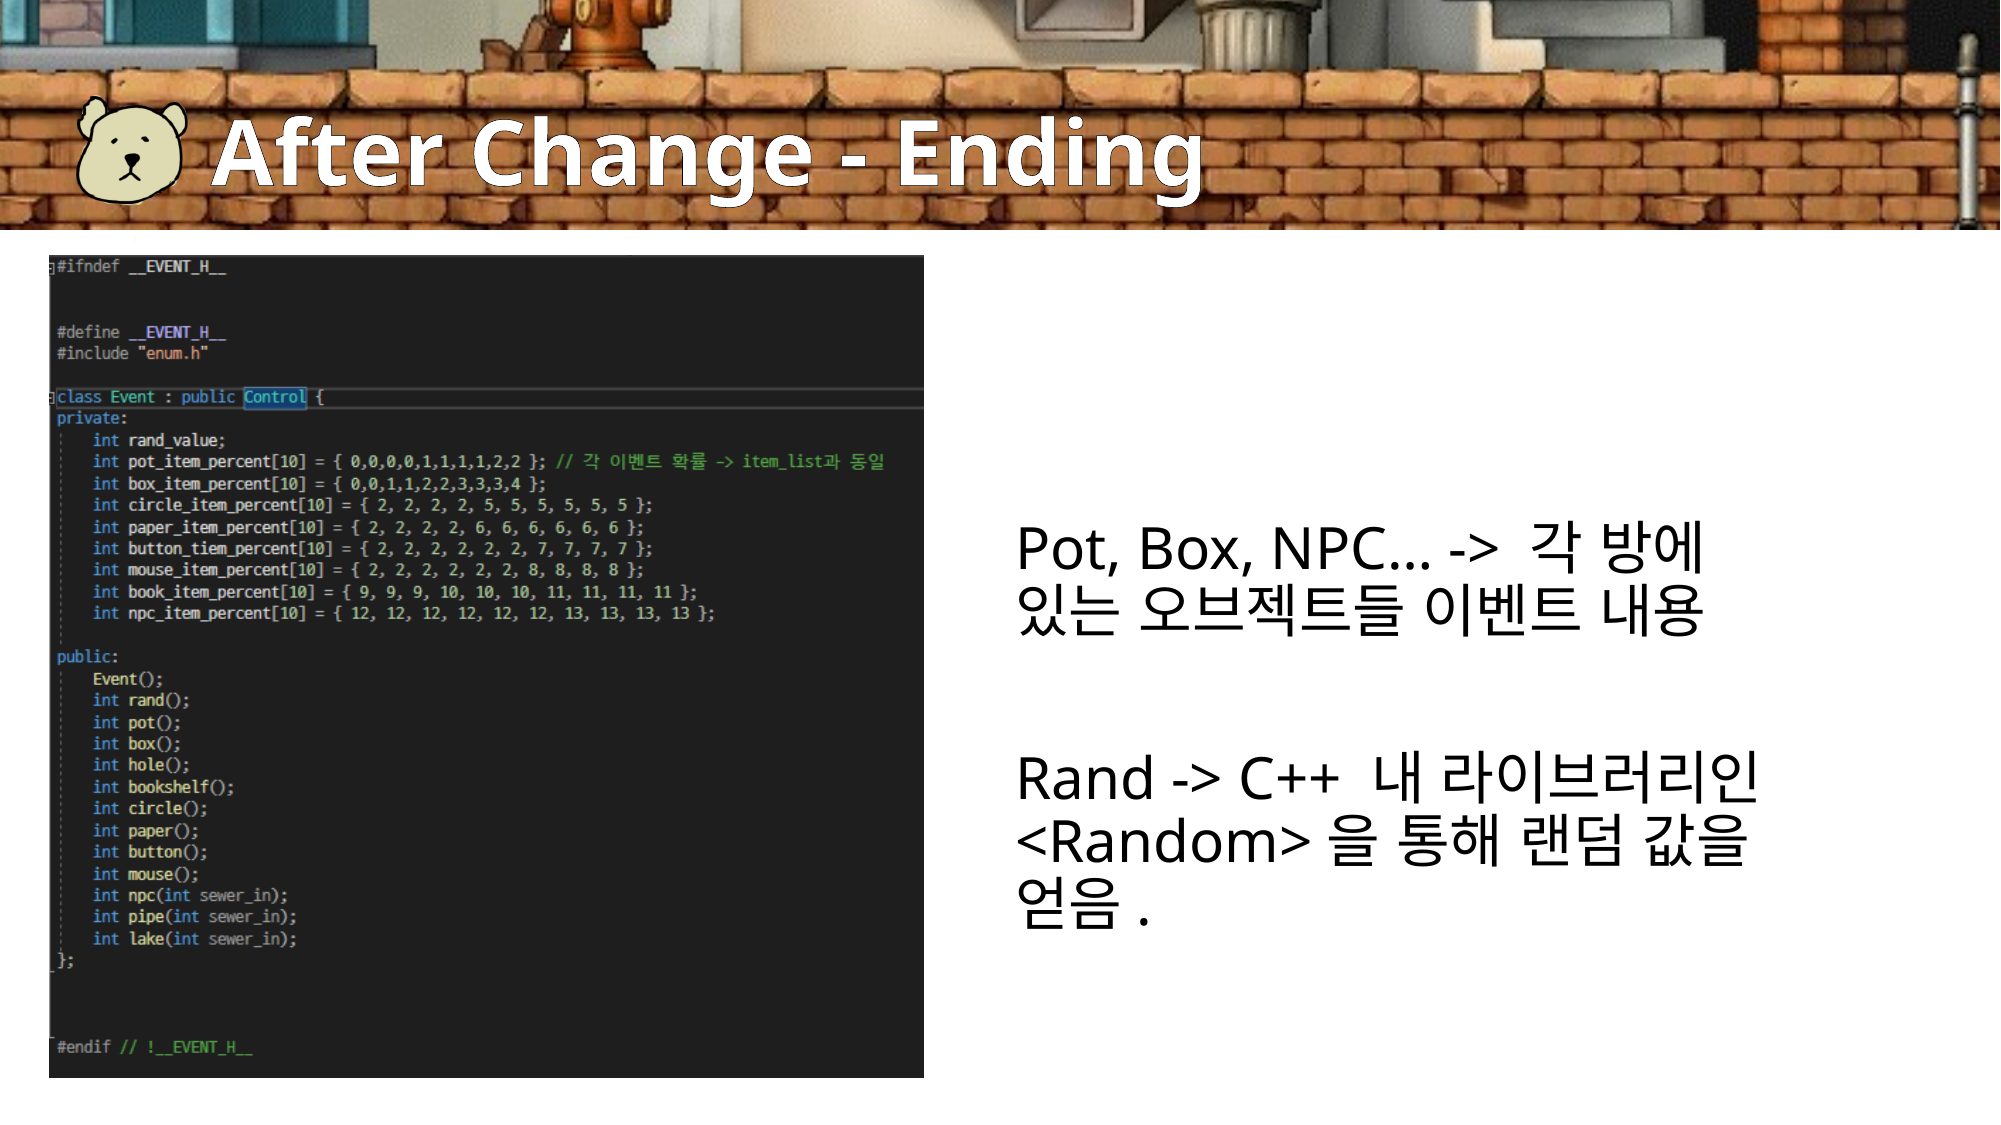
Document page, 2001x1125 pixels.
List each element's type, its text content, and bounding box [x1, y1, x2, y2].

picture [0, 0, 2000, 1078]
text_box After Change - Ending [302, 230, 1897, 265]
list Pot, Box, NPC… -> 각 방에 있는 오브젝트들 이벤트 내용 Rand -> C++ 내 라이브러리인 <Random>을 통해 랜덤 값을 얻음. [1000, 337, 1844, 1066]
